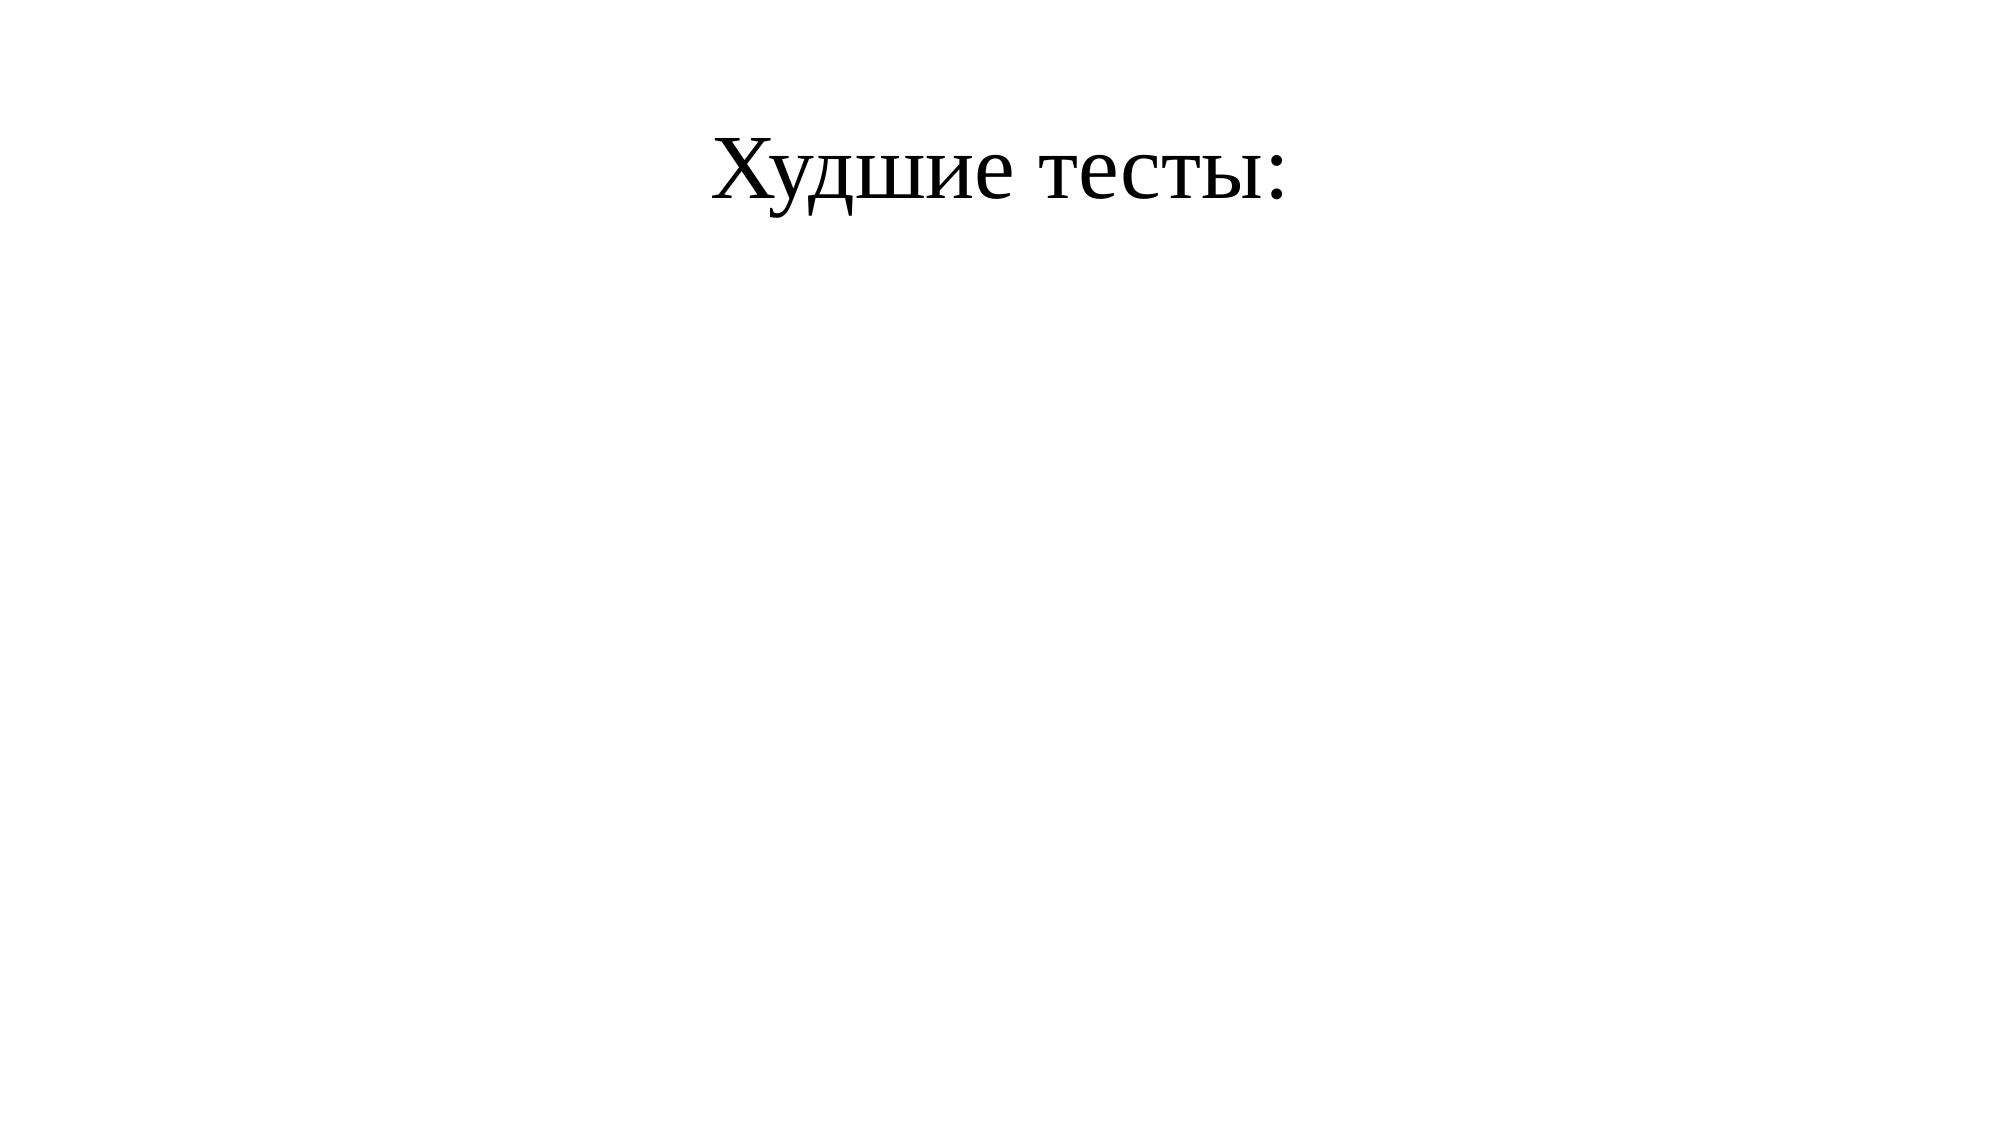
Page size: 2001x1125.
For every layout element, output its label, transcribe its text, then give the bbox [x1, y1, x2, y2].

title Худшие тесты: [137, 59, 1863, 278]
